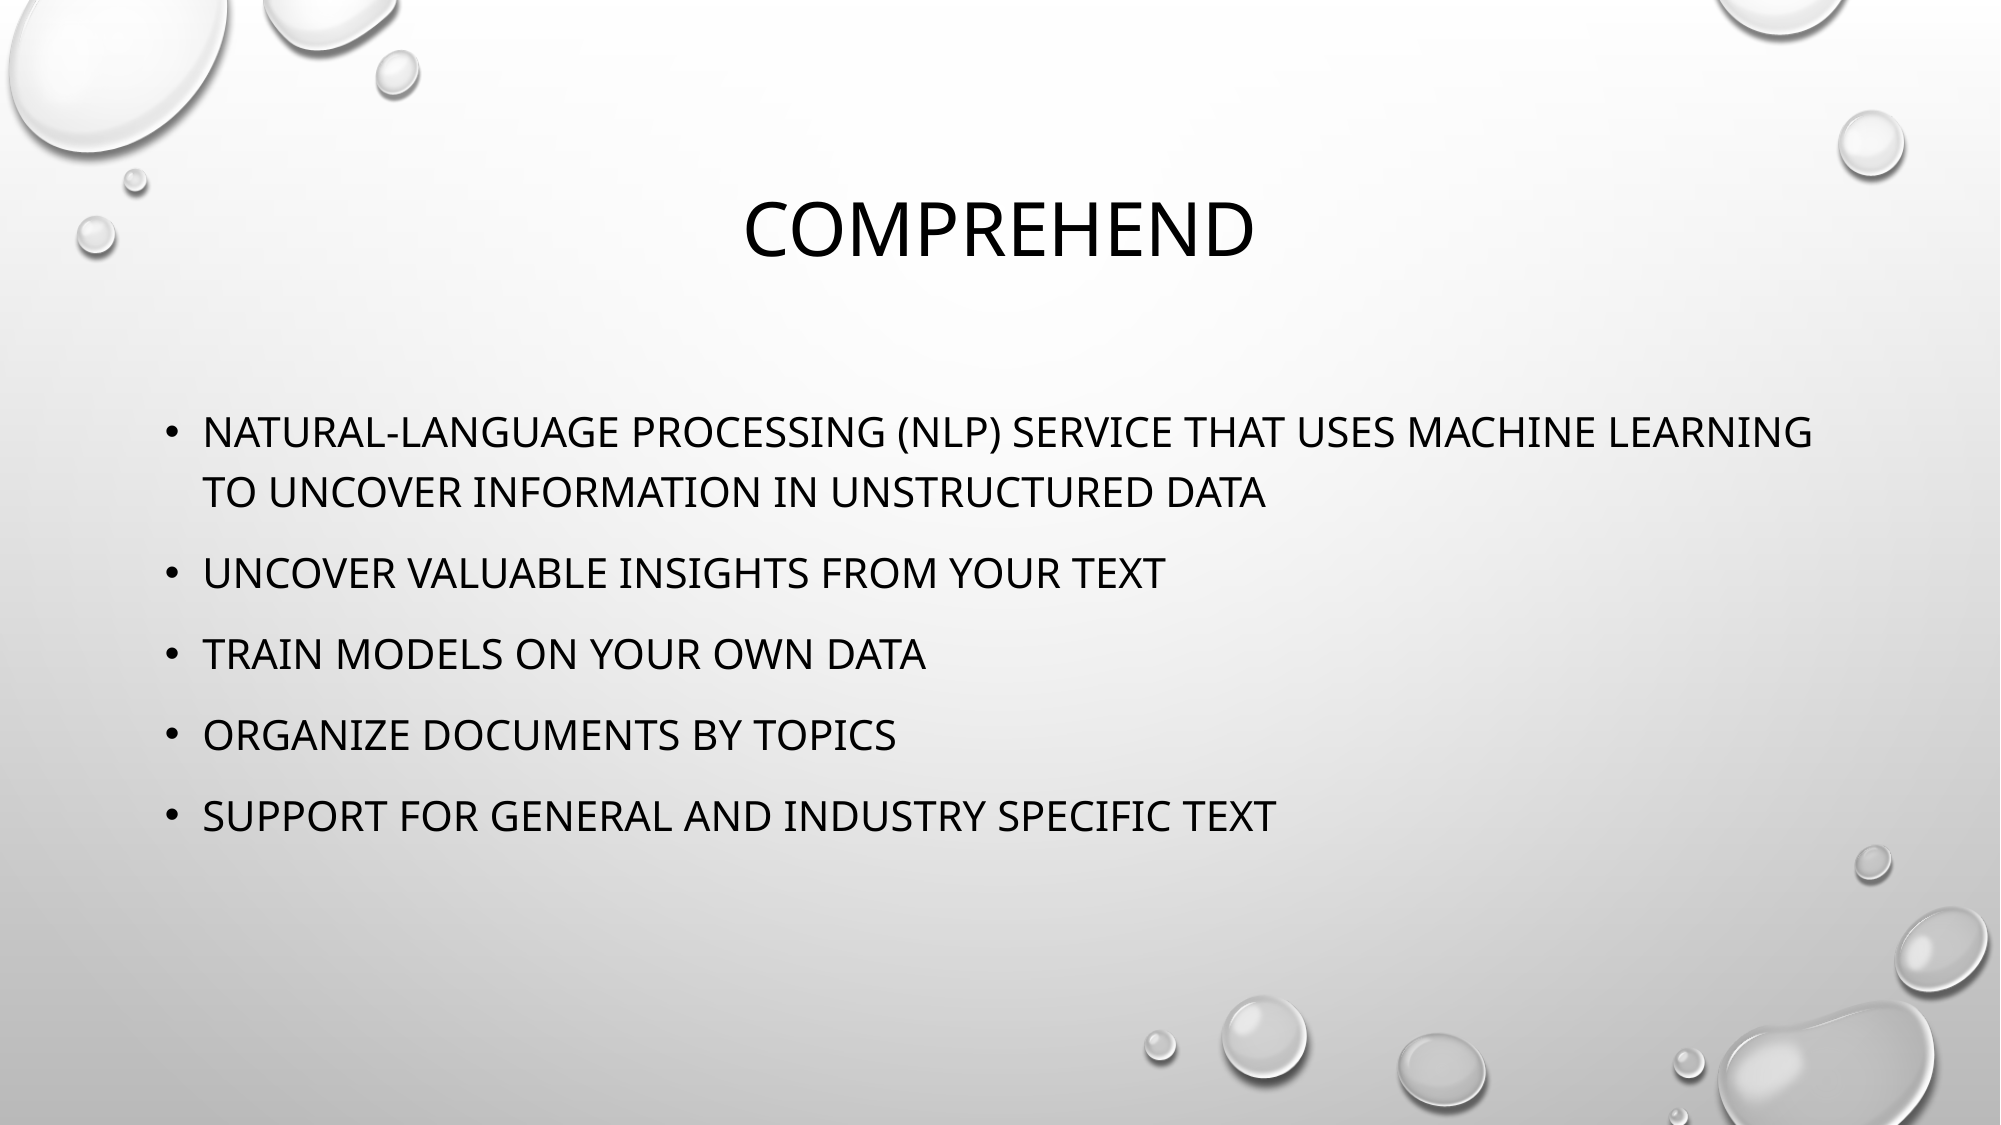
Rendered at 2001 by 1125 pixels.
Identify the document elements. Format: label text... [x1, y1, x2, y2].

title comprehend [149, 101, 1851, 364]
list natural-language processing (NLP) service that uses machine learning to uncover information in unstructured data Uncover valuable insights from your text Train models on your own data Organize documents by topics Support for general and industry specific text [149, 388, 1850, 950]
picture [0, 0, 2000, 1125]
